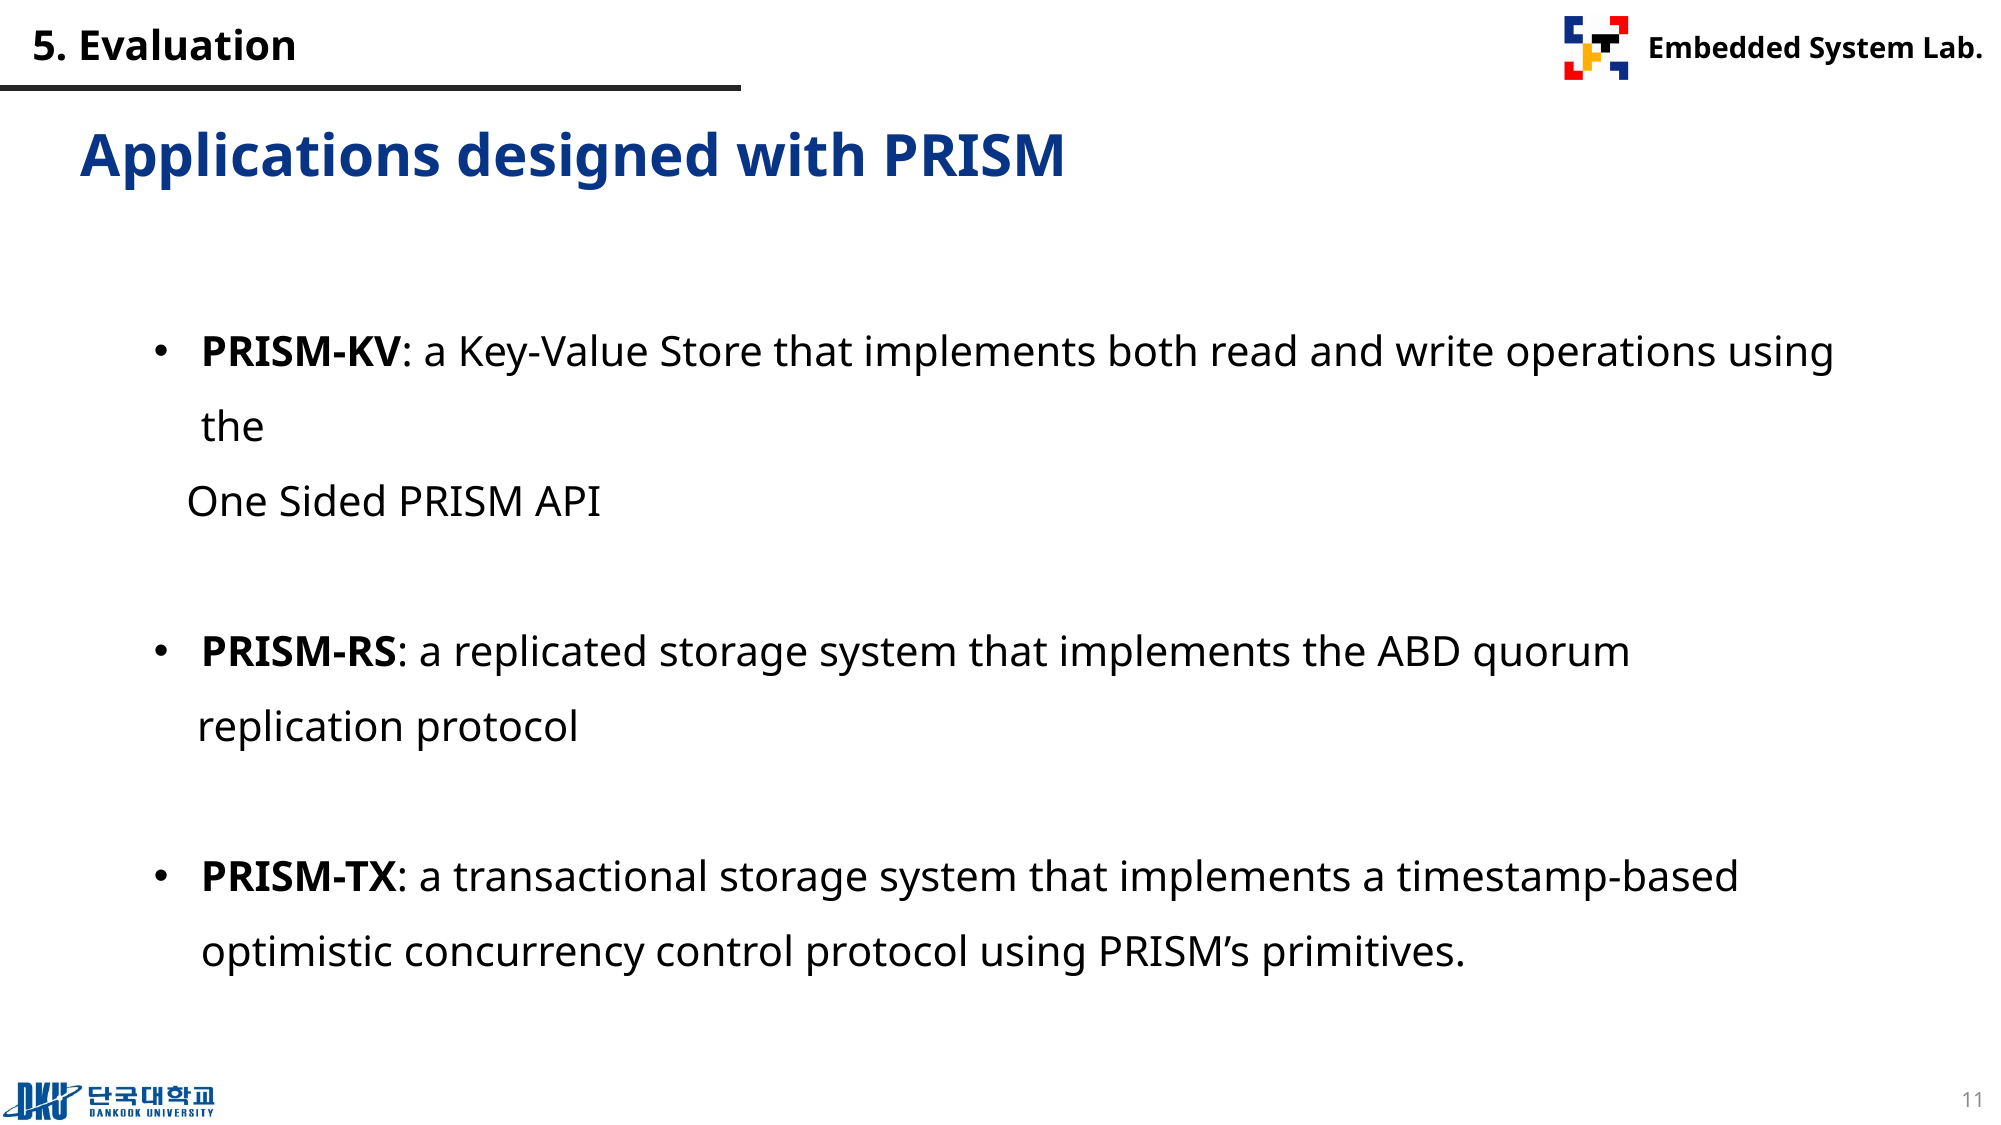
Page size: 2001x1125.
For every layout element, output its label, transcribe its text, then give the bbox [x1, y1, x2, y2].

slide_number 11 [1550, 1076, 2000, 1125]
picture [1563, 15, 1629, 81]
text_box Applications designed with PRISM [66, 110, 1934, 196]
title 5. Evaluation [17, 17, 1474, 78]
text_box PRISM-KV: a Key-Value Store that implements both read and write operations using the One Sided PRISM API PRISM-RS: a replicated storage system that implements the ABD quorum replication protocol PRISM-TX: a transactional storage system that implements a timestamp-based optimistic concurrency control protocol using PRISM’s primitives. [139, 292, 1861, 1058]
picture [0, 1076, 217, 1125]
